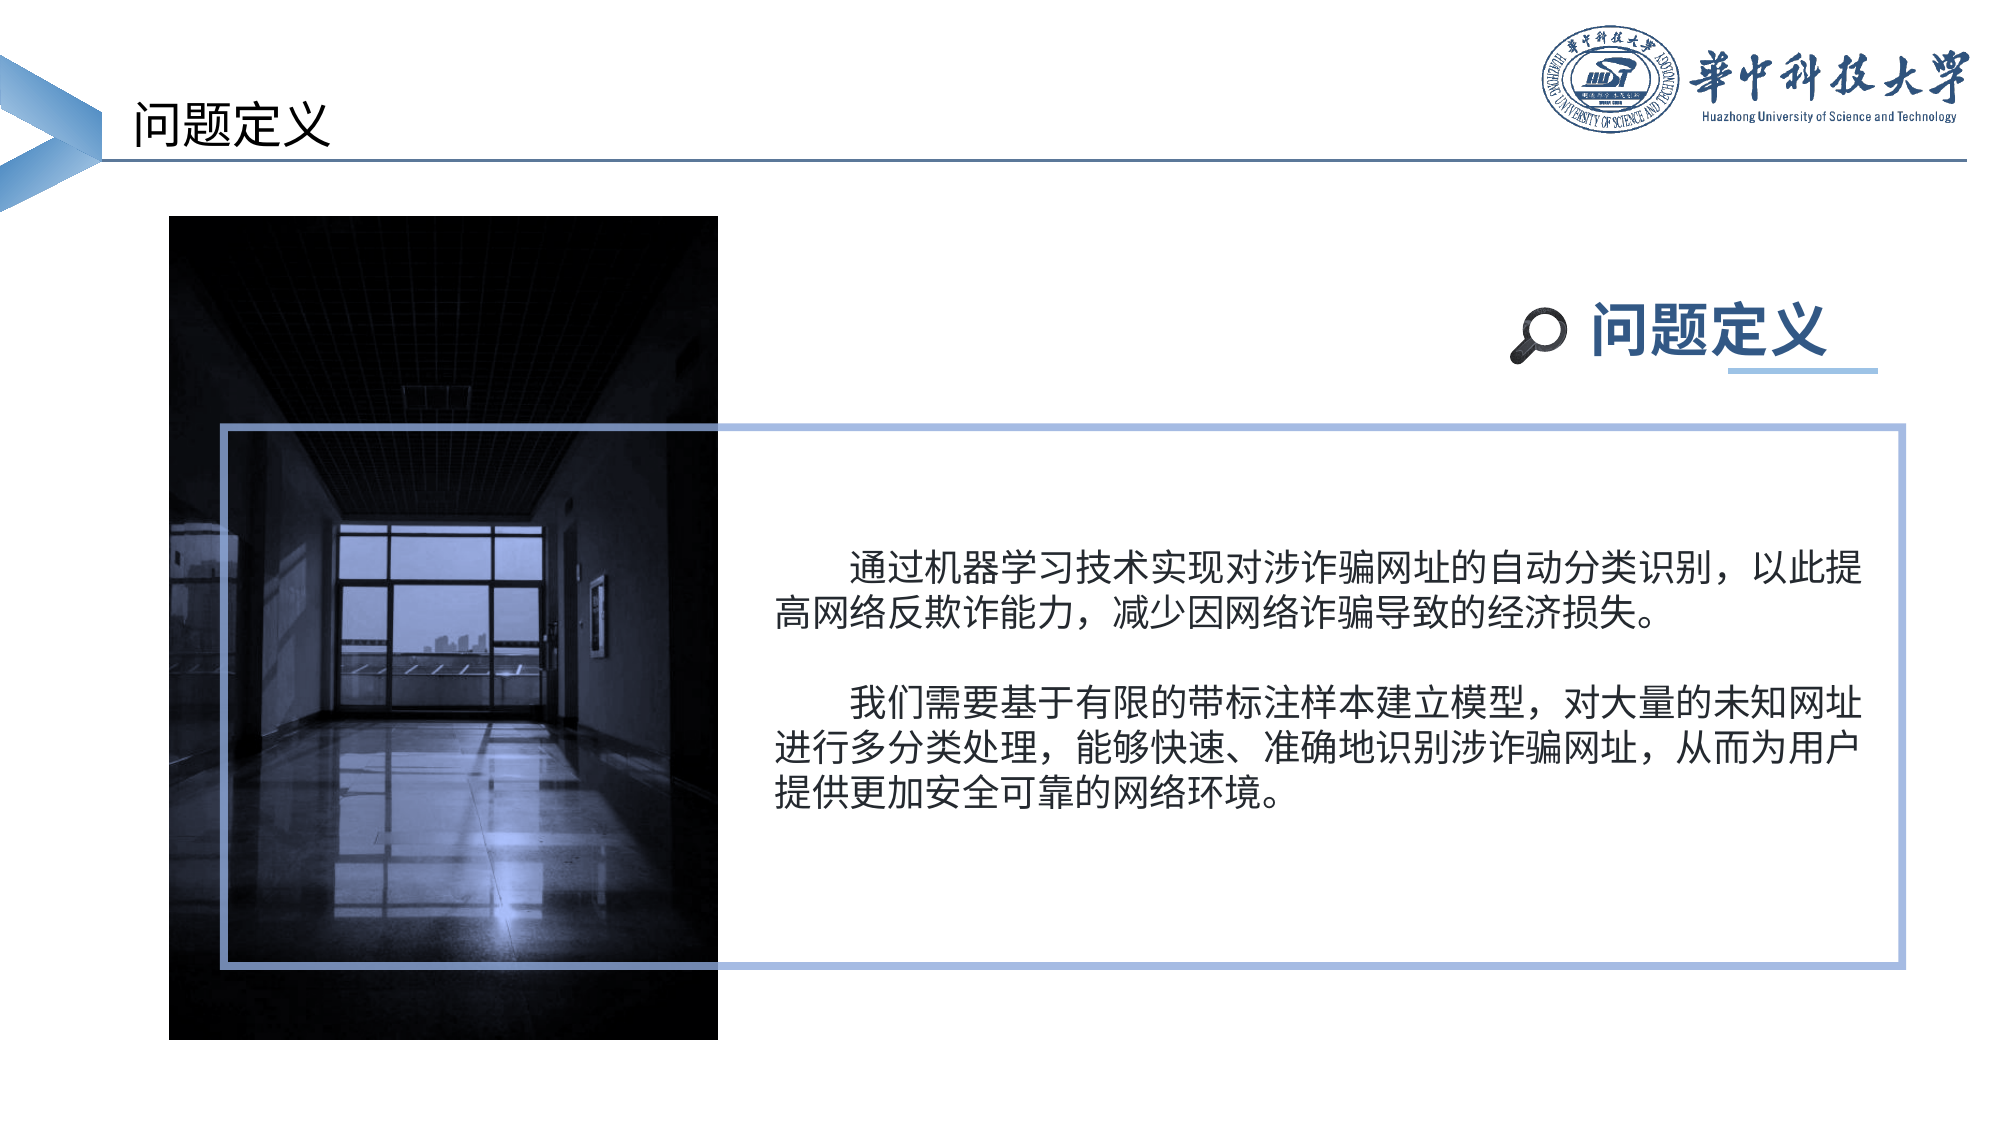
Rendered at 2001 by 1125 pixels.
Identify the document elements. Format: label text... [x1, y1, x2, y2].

picture [1528, 0, 1986, 155]
text_box [1510, 307, 1568, 365]
picture [169, 216, 718, 1040]
text_box 问题定义 [118, 85, 1118, 160]
text_box 问题定义 [1575, 285, 2000, 370]
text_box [0, 55, 102, 212]
text_box 通过机器学习技术实现对涉诈骗网址的自动分类识别，以此提高网络反欺诈能力，减少因网络诈骗导致的经济损失。 我们需要基于有限的带标注样本建立模型，对大量的未知网址进行多分类处理，能够快速、准确地识别涉诈骗网址，从而为用户提供更加安全可靠的网络环境。 [760, 536, 1878, 1064]
text_box [718, 426, 1903, 967]
